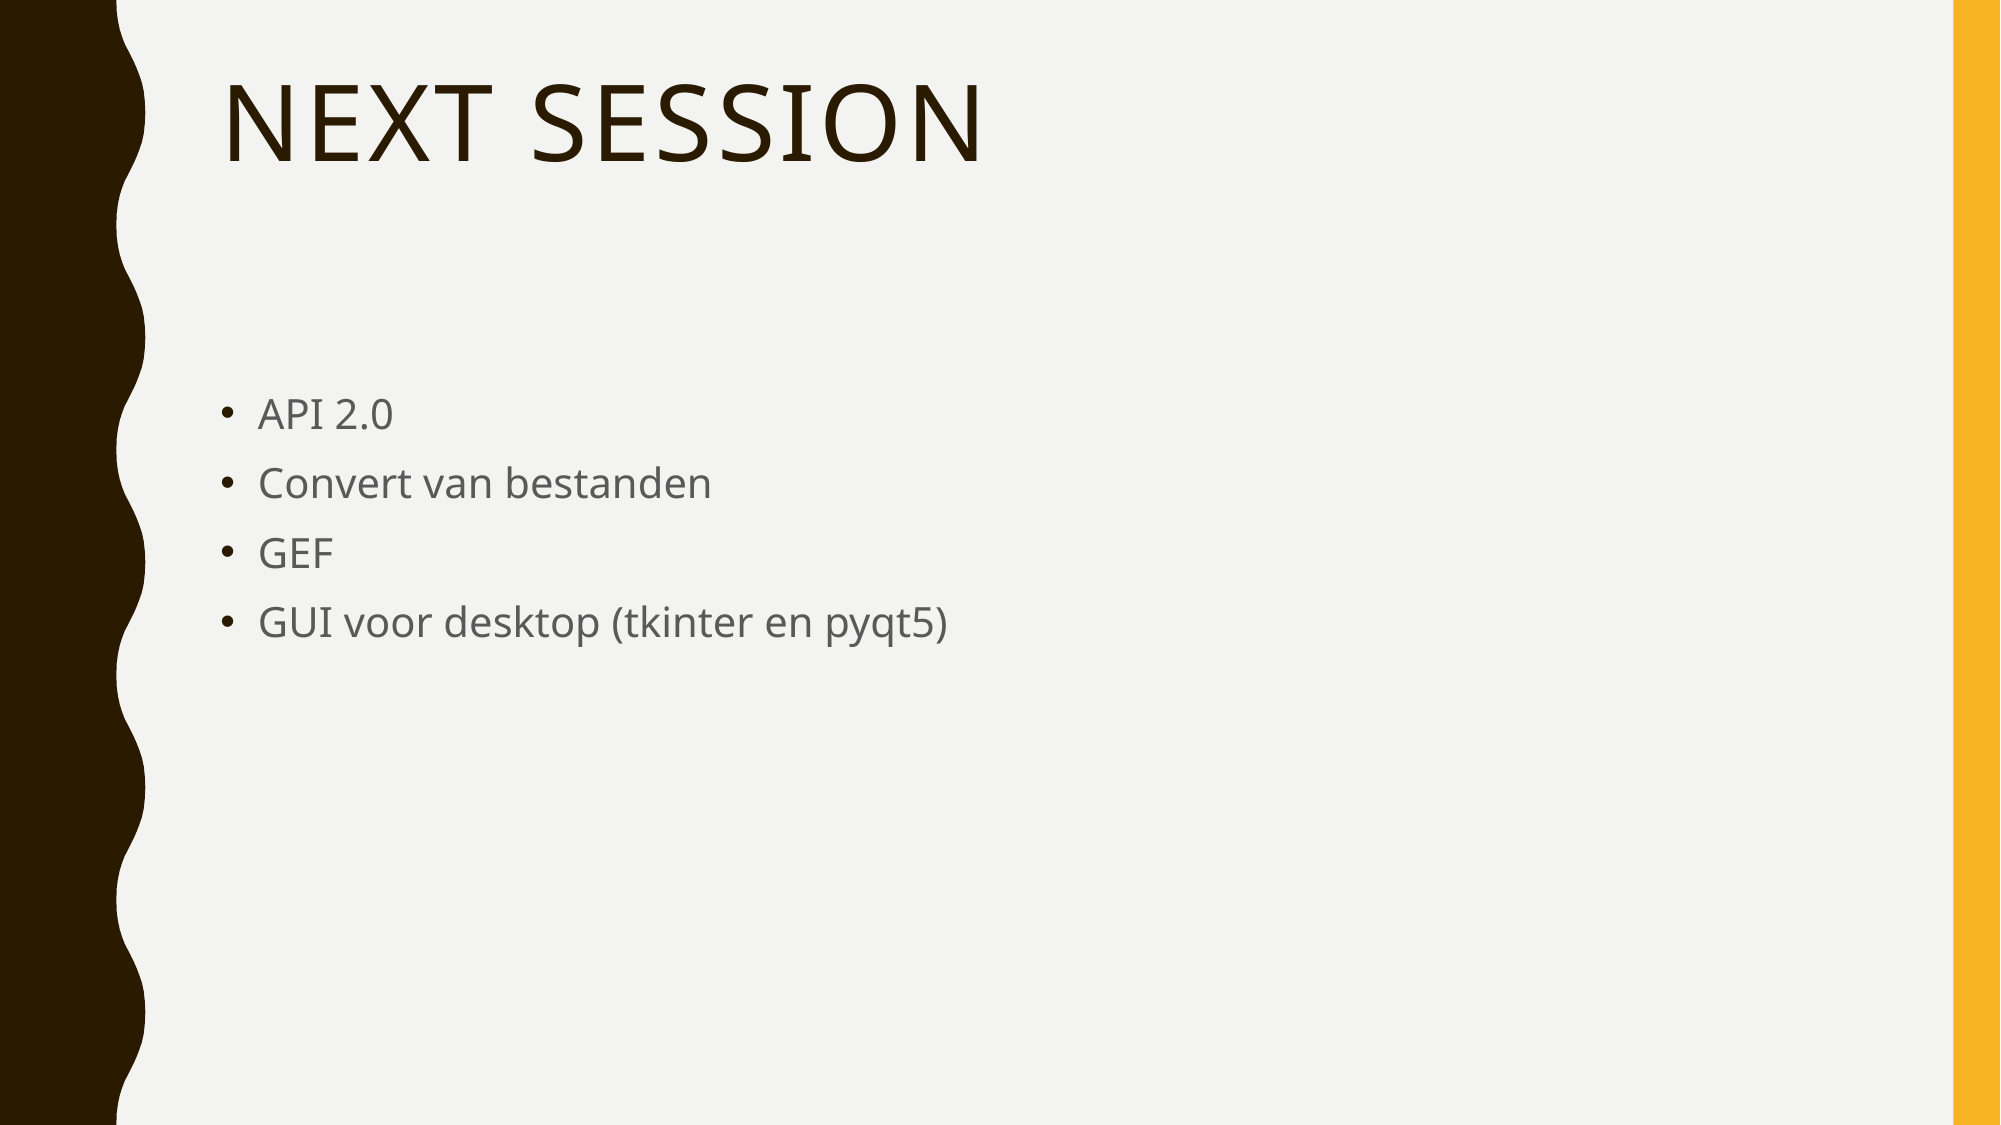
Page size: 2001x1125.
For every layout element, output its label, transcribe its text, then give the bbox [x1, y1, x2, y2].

title Next session [205, 62, 1875, 308]
list API 2.0 Convert van bestanden GEF GUI voor desktop (tkinter en pyqt5) [205, 375, 1875, 965]
